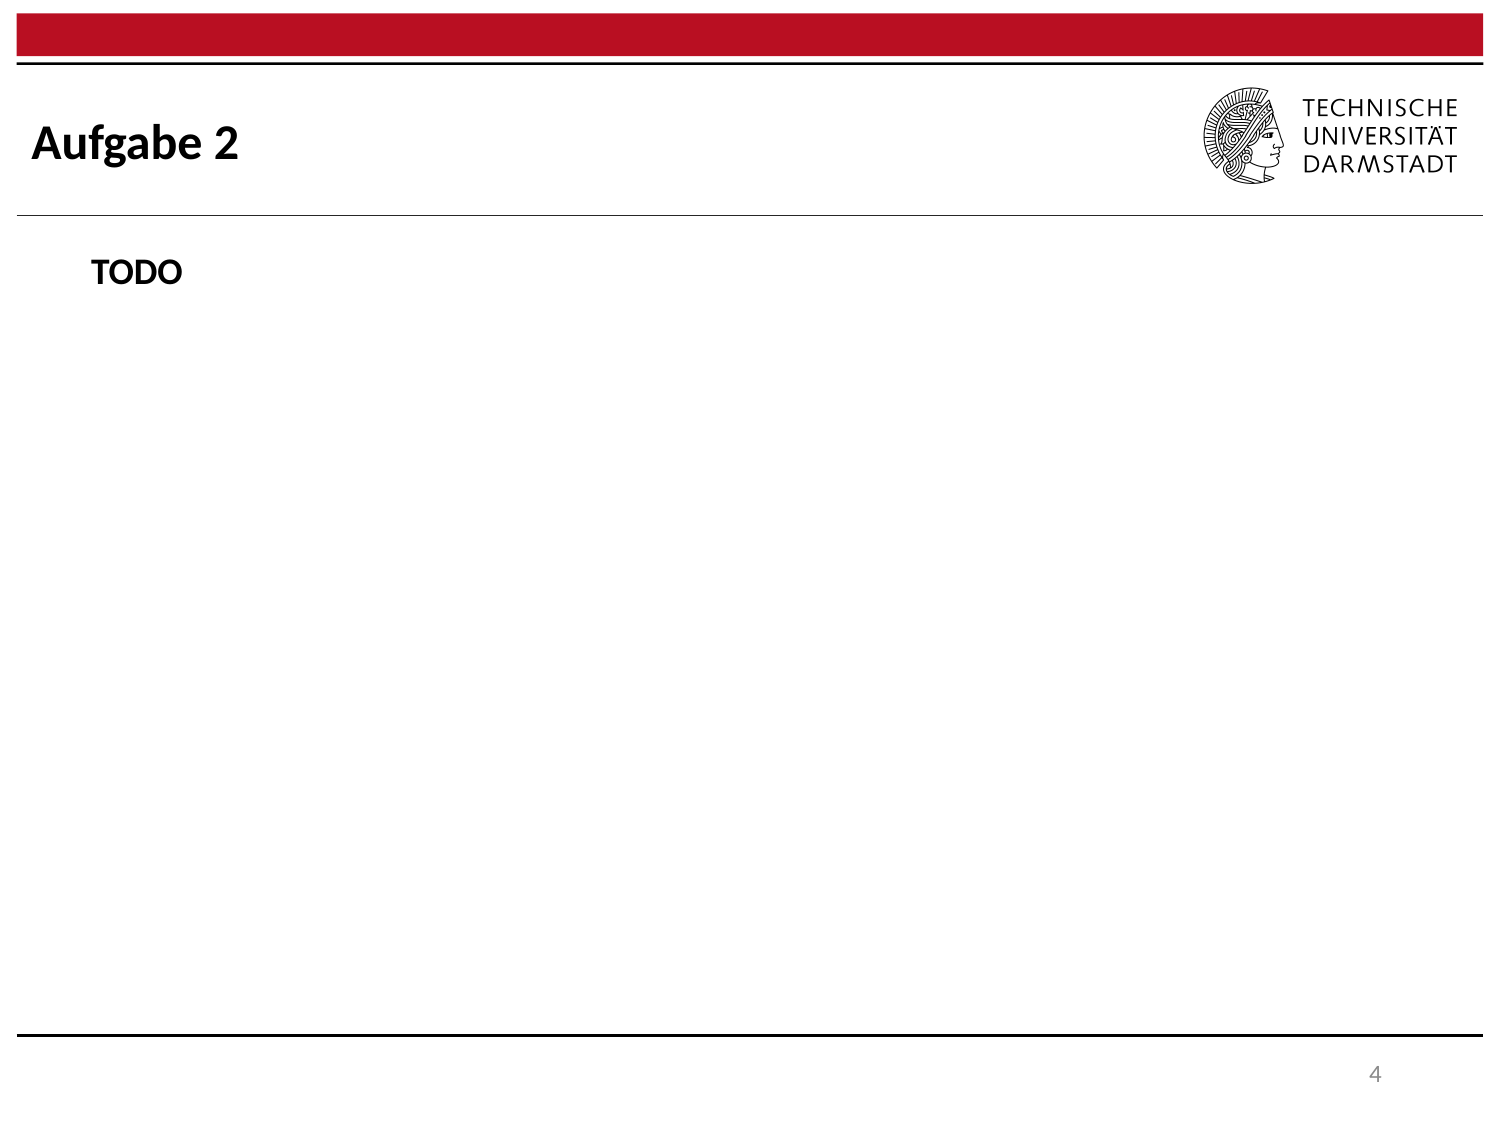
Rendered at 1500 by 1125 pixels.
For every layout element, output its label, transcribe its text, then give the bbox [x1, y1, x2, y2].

slide_number 3 [1059, 1042, 1397, 1103]
picture [1174, 70, 1500, 201]
text_box TODO [76, 239, 1424, 390]
text_box Aufgabe 2 [16, 101, 1174, 177]
text_box [16, 13, 1484, 57]
